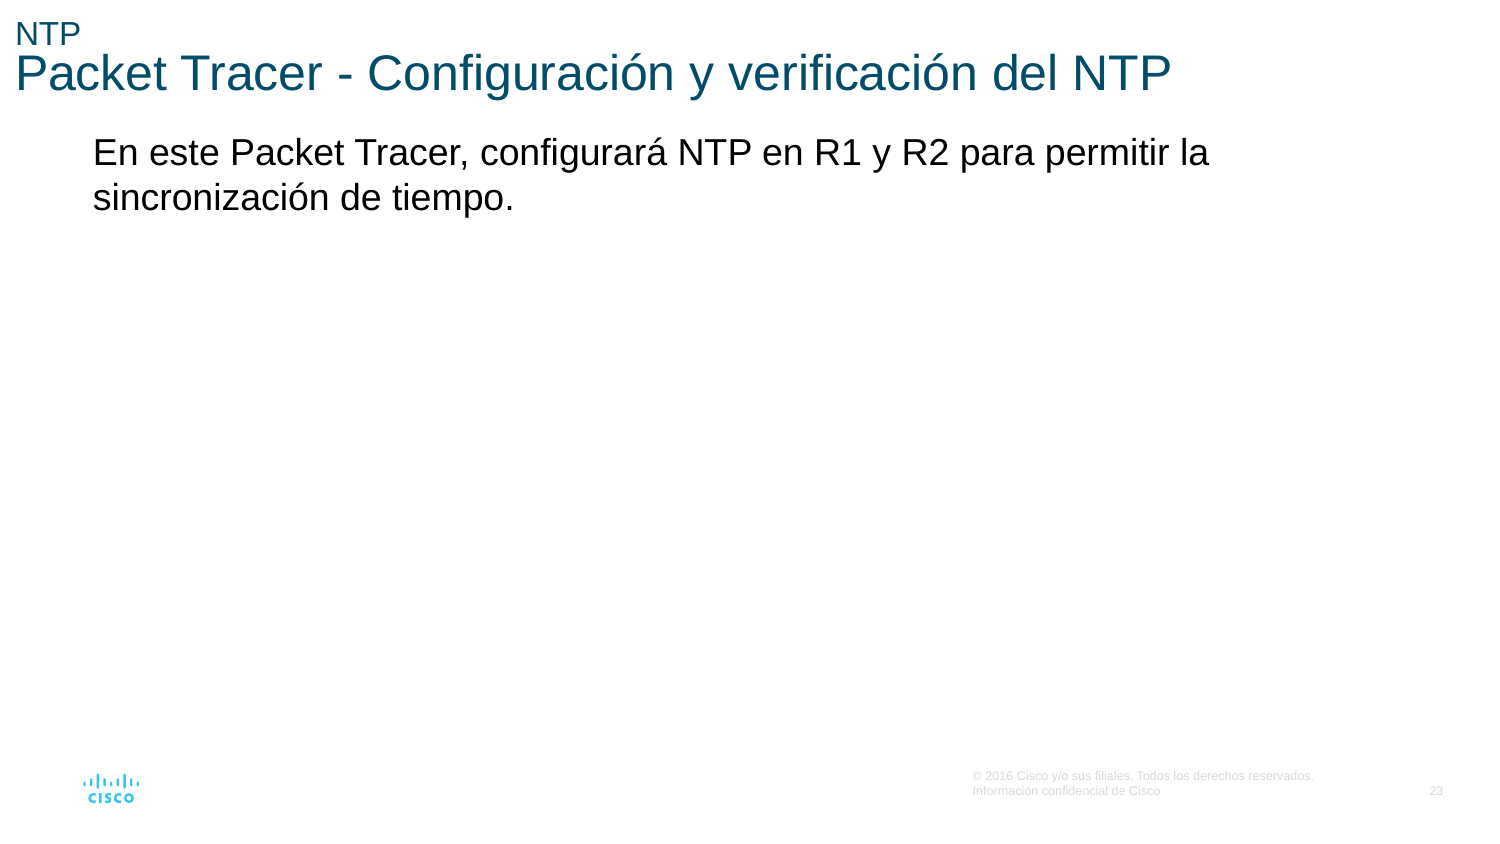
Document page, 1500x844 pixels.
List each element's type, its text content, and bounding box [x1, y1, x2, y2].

list En este Packet Tracer, configurará NTP en R1 y R2 para permitir la sincronización de tiempo. [77, 120, 1437, 726]
title NTP Packet Tracer - Configuración y verificación del NTP [0, 0, 1369, 121]
